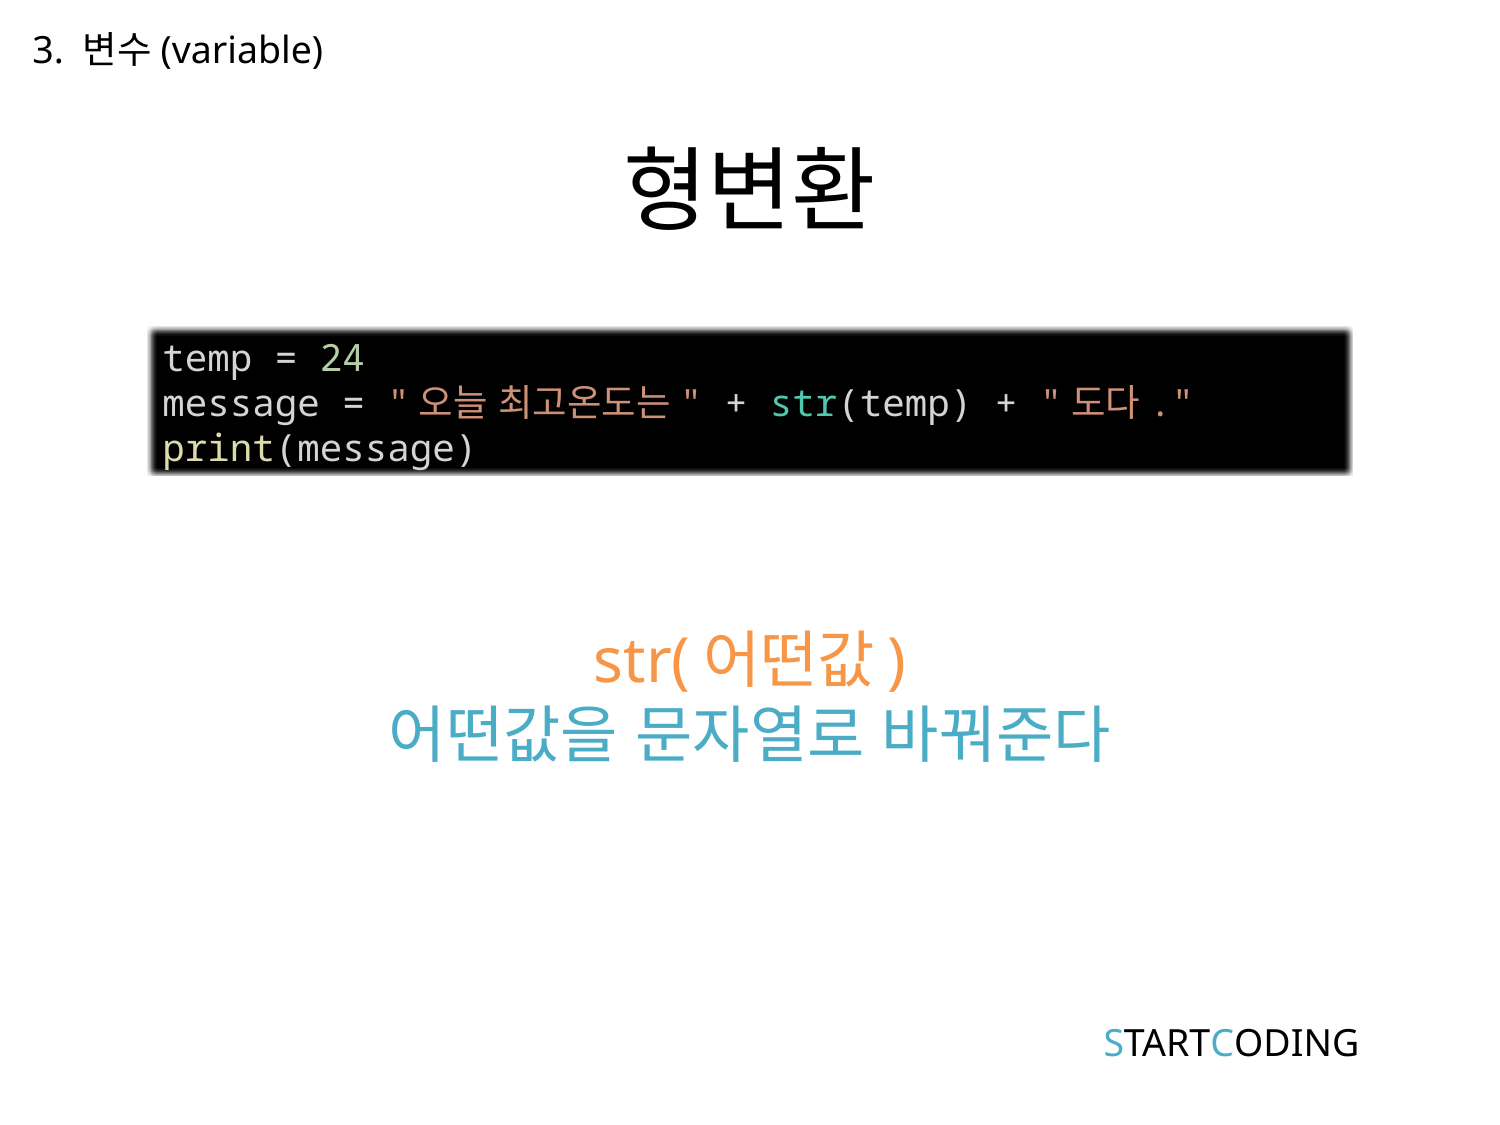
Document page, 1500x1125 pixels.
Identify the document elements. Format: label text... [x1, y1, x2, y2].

text_box str(어떤값) 어떤값을 문자열로 바꿔준다 [371, 574, 1128, 816]
text_box temp = 24 message = "오늘 최고온도는" + str(temp) + "도다." print(message) [158, 337, 1345, 469]
text_box 3. 변수(variable) [17, 19, 443, 79]
title 형변환 [112, 66, 1388, 308]
text_box STARTCODING [1089, 1011, 1374, 1072]
